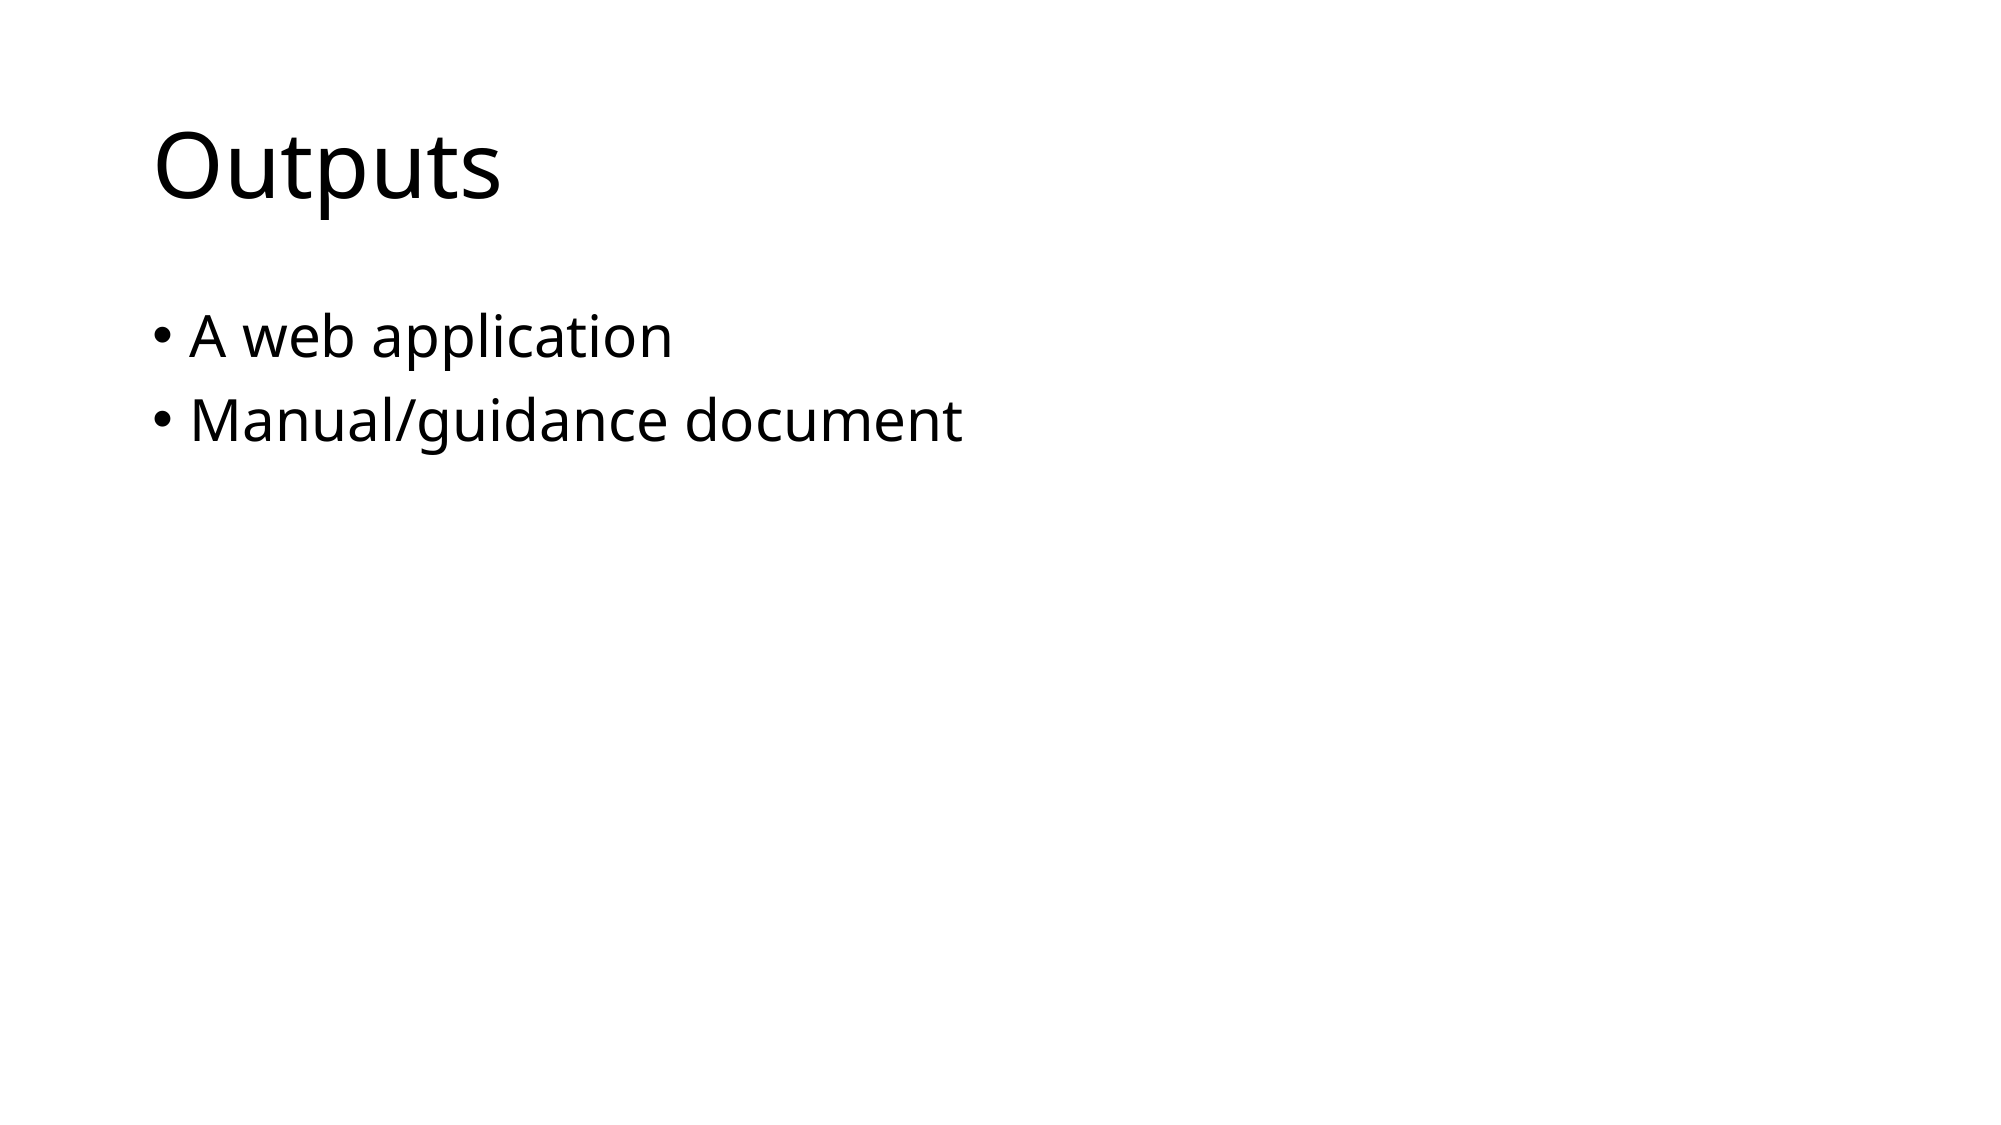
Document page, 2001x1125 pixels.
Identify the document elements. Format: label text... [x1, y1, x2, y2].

title Outputs [137, 59, 1863, 278]
list A web application Manual/guidance document [137, 299, 1863, 1014]
